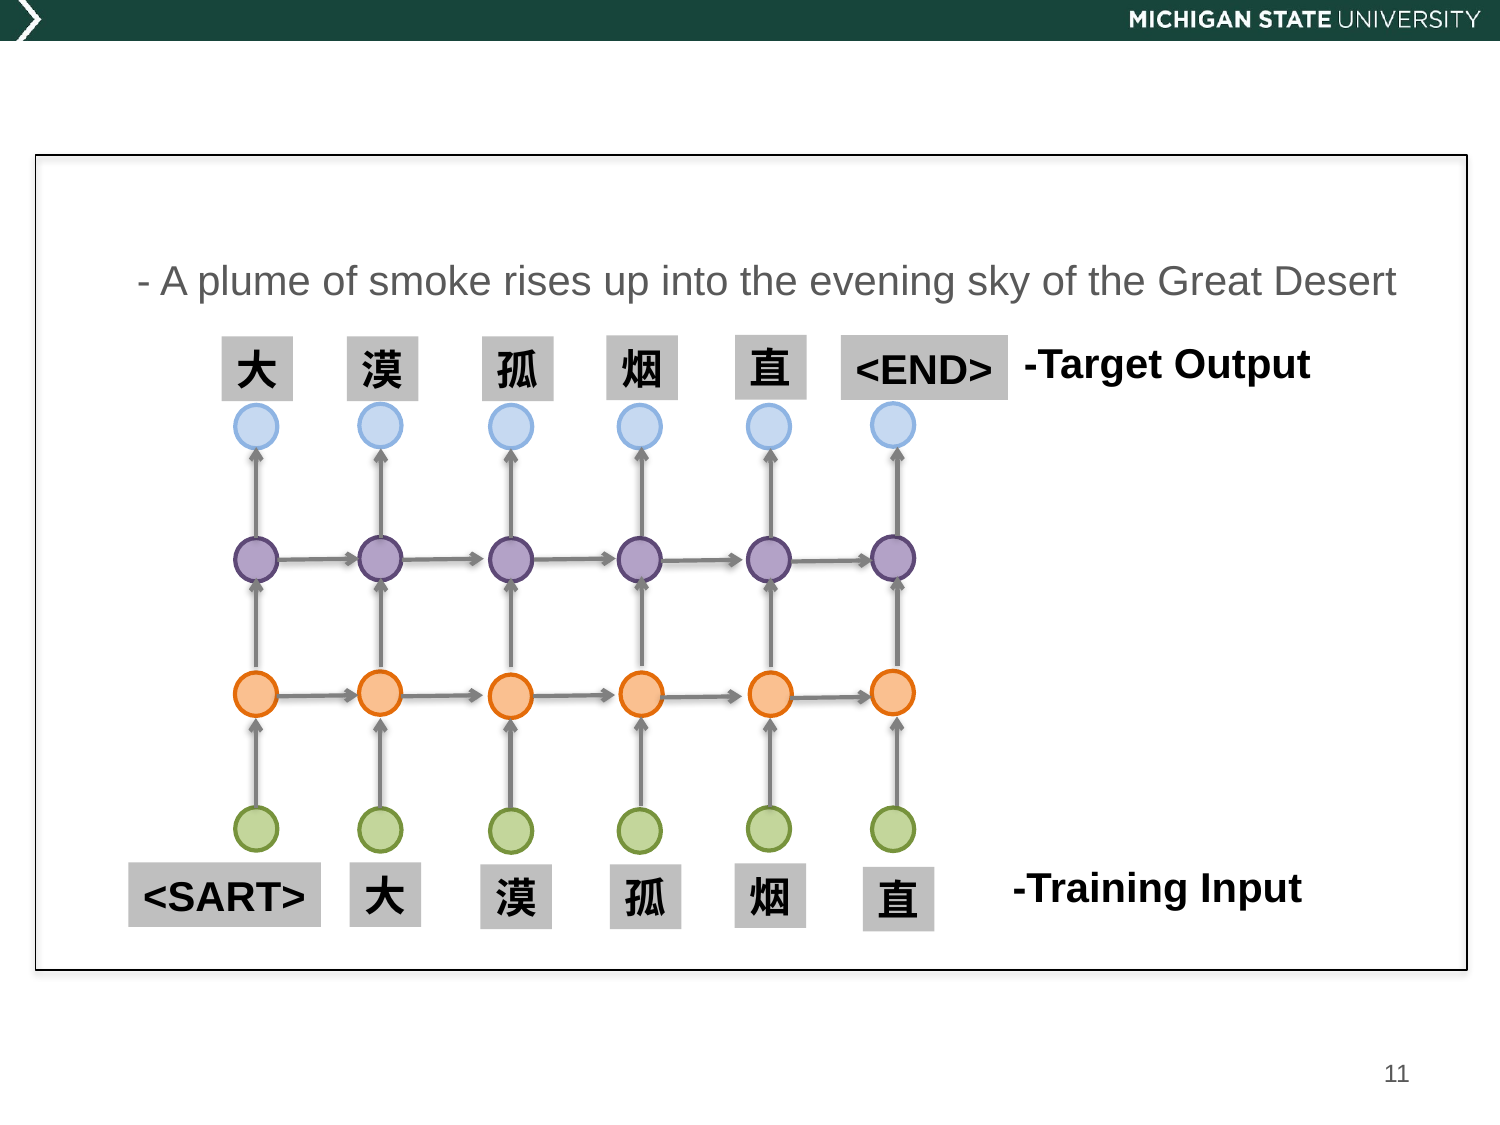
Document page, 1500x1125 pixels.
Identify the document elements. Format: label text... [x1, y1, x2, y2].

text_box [35, 154, 1468, 971]
slide_number 11 [1074, 1042, 1425, 1103]
picture [0, 0, 1500, 41]
